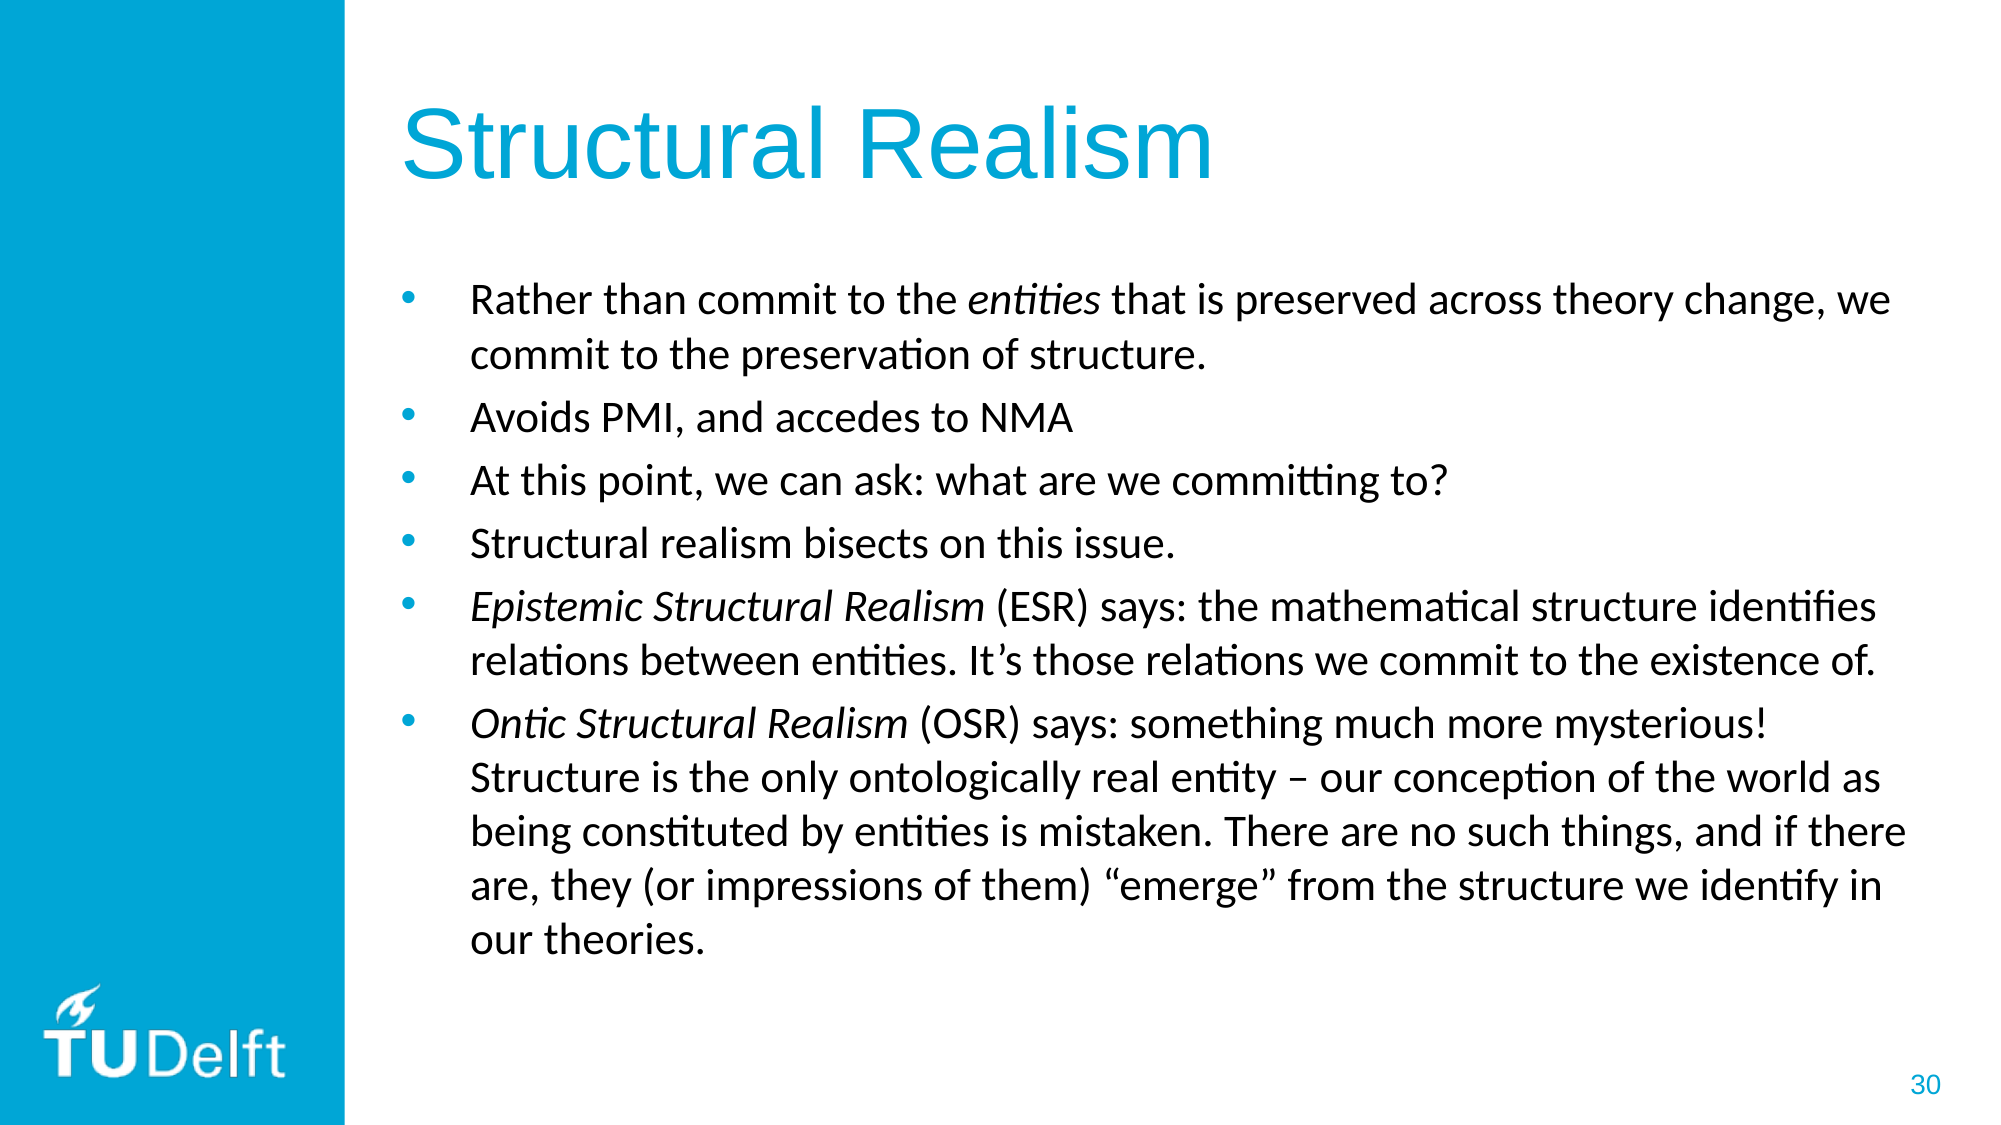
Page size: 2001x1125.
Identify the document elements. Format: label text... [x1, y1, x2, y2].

title Structural Realism [385, 45, 1940, 233]
list Rather than commit to the entities that is preserved across theory change, we commit to the preservation of structure. Avoids PMI, and accedes to NMA At this point, we can ask: what are we committing to? Structural realism bisects on this issue. Epistemic Structural Realism (ESR) says: the mathematical structure identifies relations between entities. It’s those relations we commit to the existence of. Ontic Structural Realism (OSR) says: something much more mysterious! Structure is the only ontologically real entity – our conception of the world as being constituted by entities is mistaken. There are no such things, and if there are, they (or impressions of them) “emerge” from the structure we identify in our theories. [385, 262, 1940, 1025]
